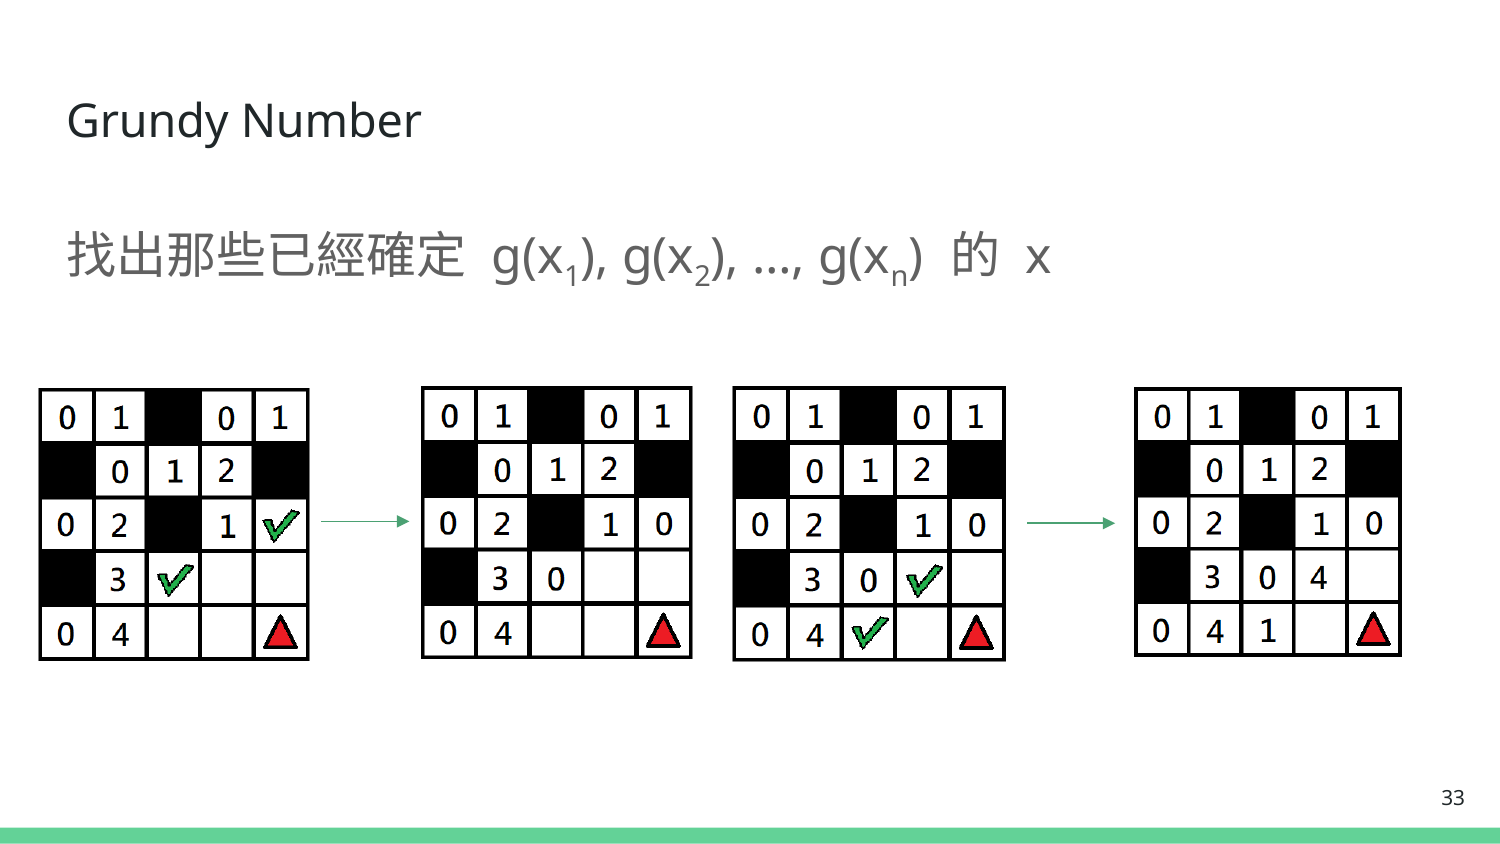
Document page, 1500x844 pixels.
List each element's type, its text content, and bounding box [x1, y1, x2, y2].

slide_number 33 [1389, 764, 1480, 830]
picture [34, 381, 313, 665]
picture [418, 381, 699, 665]
title Grundy Number [51, 72, 1449, 167]
picture [729, 381, 1014, 665]
list 找出那些已經確定 g(x1), g(x2), …, g(xn) 的 x [51, 189, 1449, 750]
picture [1129, 380, 1408, 663]
